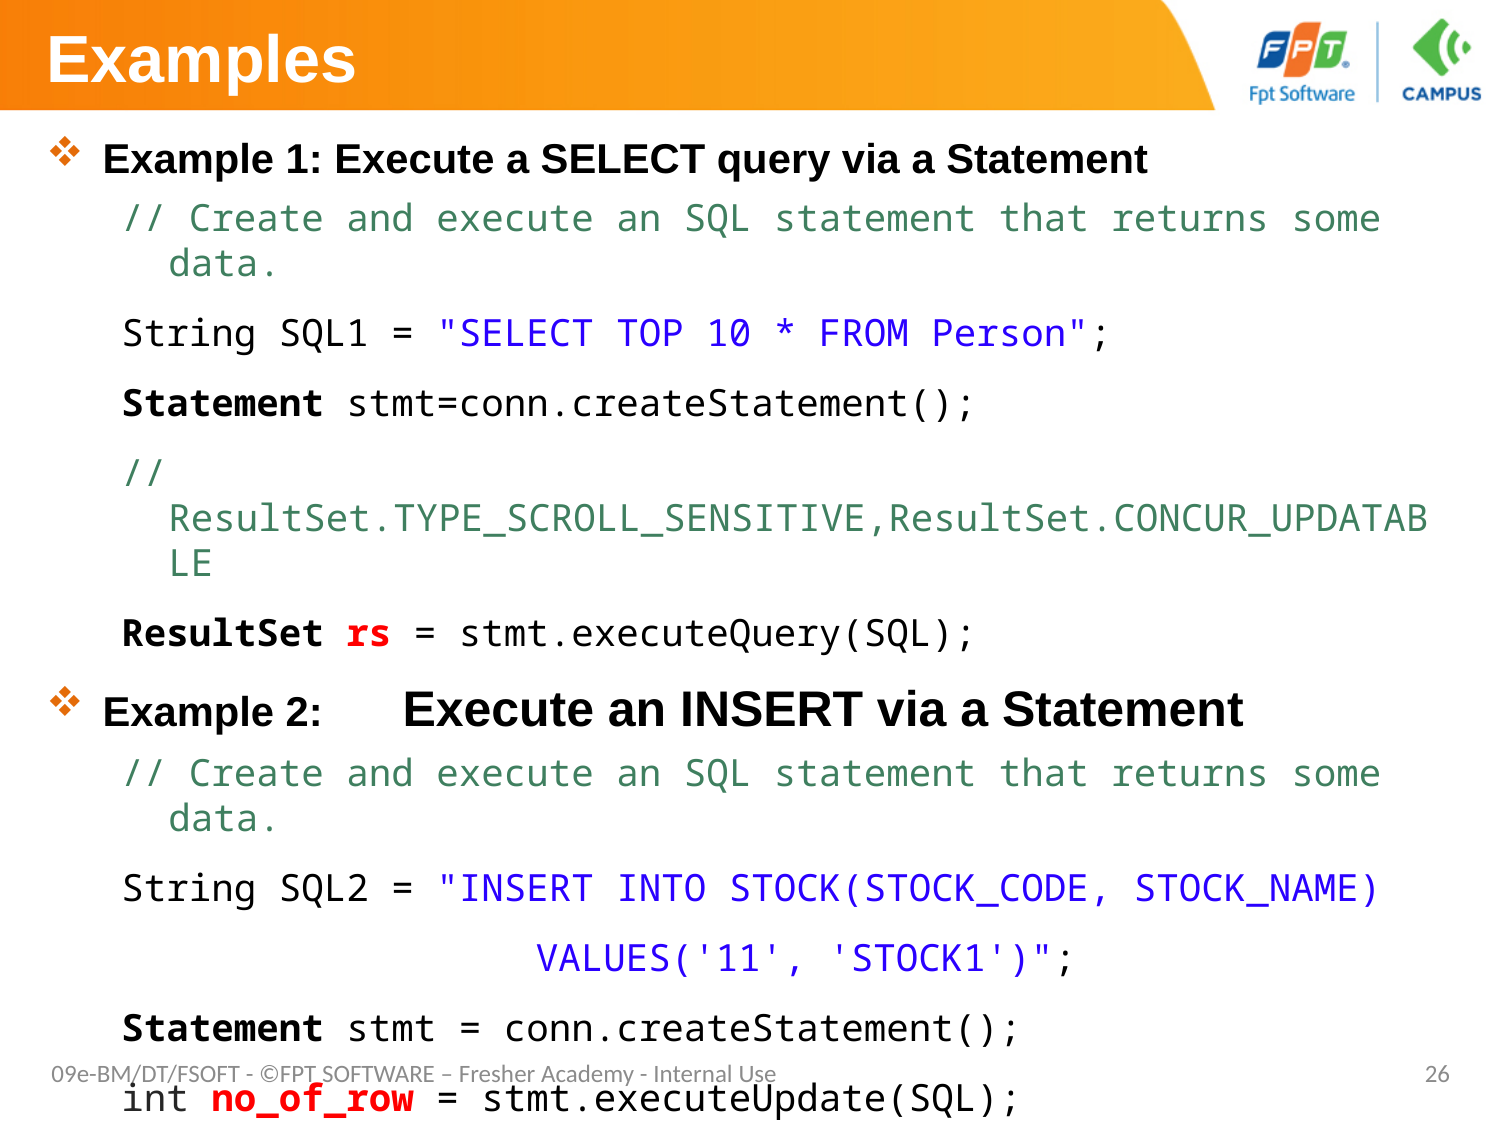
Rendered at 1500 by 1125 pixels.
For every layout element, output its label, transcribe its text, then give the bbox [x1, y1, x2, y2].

list Example 1: Execute a SELECT query via a Statement // Create and execute an SQL statement that returns some data. String SQL1 = "SELECT TOP 10 * FROM Person"; Statement stmt=conn.createStatement(); //ResultSet.TYPE_SCROLL_SENSITIVE,ResultSet.CONCUR_UPDATABLE ResultSet rs = stmt.executeQuery(SQL); Example 2: Execute an INSERT via a Statement // Create and execute an SQL statement that returns some data. String SQL2 = "INSERT INTO STOCK(STOCK_CODE, STOCK_NAME) VALUES('11', 'STOCK1')"; Statement stmt = conn.createStatement(); int no_of_row = stmt.executeUpdate(SQL); [31, 123, 1466, 1022]
picture [0, 0, 1500, 1125]
title Examples [31, 5, 1466, 107]
slide_number 26 [1074, 1042, 1466, 1103]
footer 09e-BM/DT/FSOFT - ©FPT SOFTWARE – Fresher Academy - Internal Use [31, 1042, 799, 1103]
